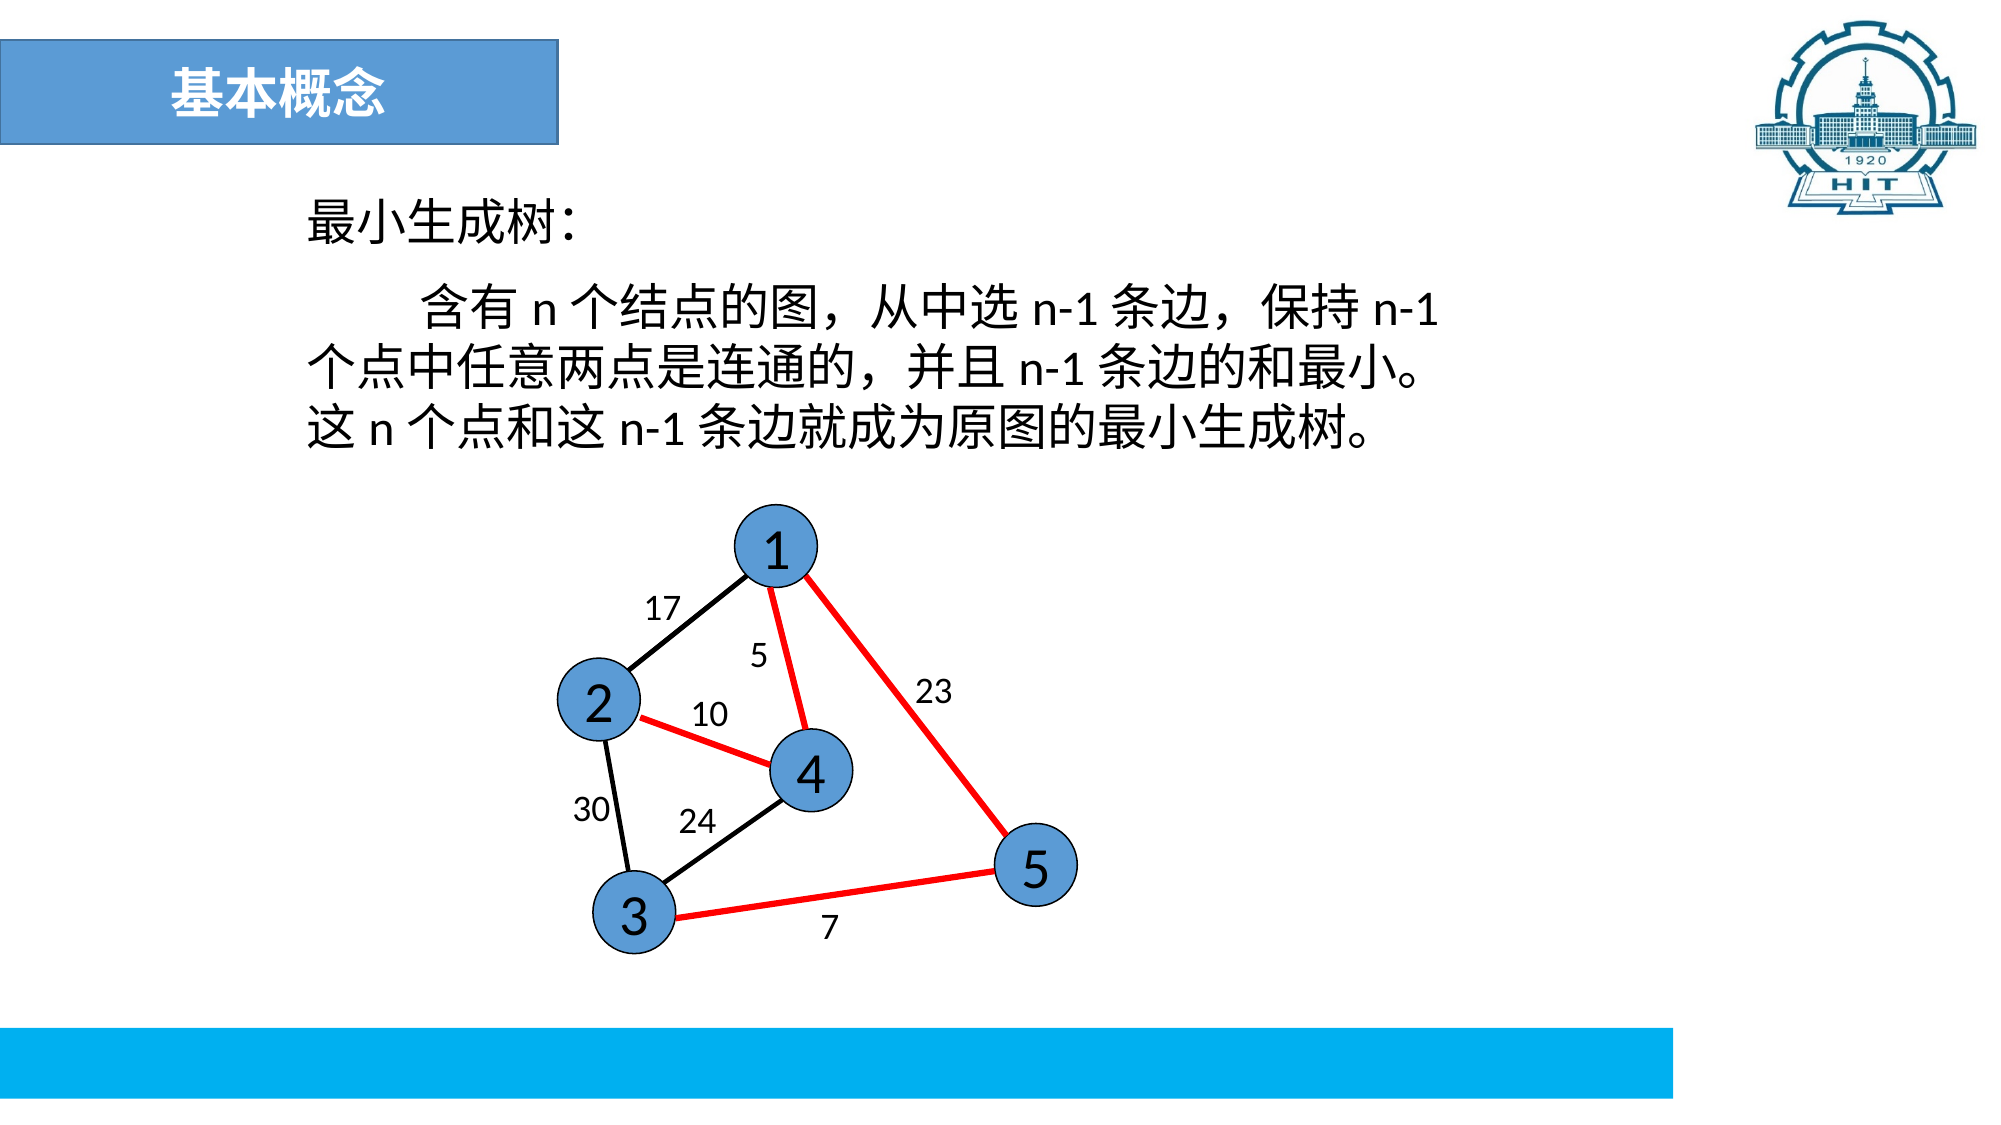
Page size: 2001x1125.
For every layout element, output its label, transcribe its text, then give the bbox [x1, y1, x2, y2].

text_box 5 [734, 622, 806, 683]
text_box 2 [557, 658, 641, 741]
text_box 1 [734, 504, 818, 588]
text_box 7 [805, 894, 865, 955]
text_box 24 [663, 788, 770, 848]
text_box 5 [994, 823, 1078, 907]
text_box [0, 1027, 1674, 1100]
text_box 最小生成树： 含有n个结点的图，从中选n-1条边，保持n-1个点中任意两点是连通的，并且n-1条边的和最小。这n个点和这n-1条边就成为原图的最小生成树。 [291, 183, 1509, 463]
picture [1734, 9, 2000, 228]
text_box 17 [628, 575, 712, 636]
text_box 3 [592, 870, 676, 954]
text_box 基本概念 [0, 39, 559, 145]
text_box 30 [557, 776, 641, 837]
text_box 23 [899, 658, 983, 719]
text_box 10 [675, 682, 759, 742]
text_box 4 [769, 728, 853, 812]
